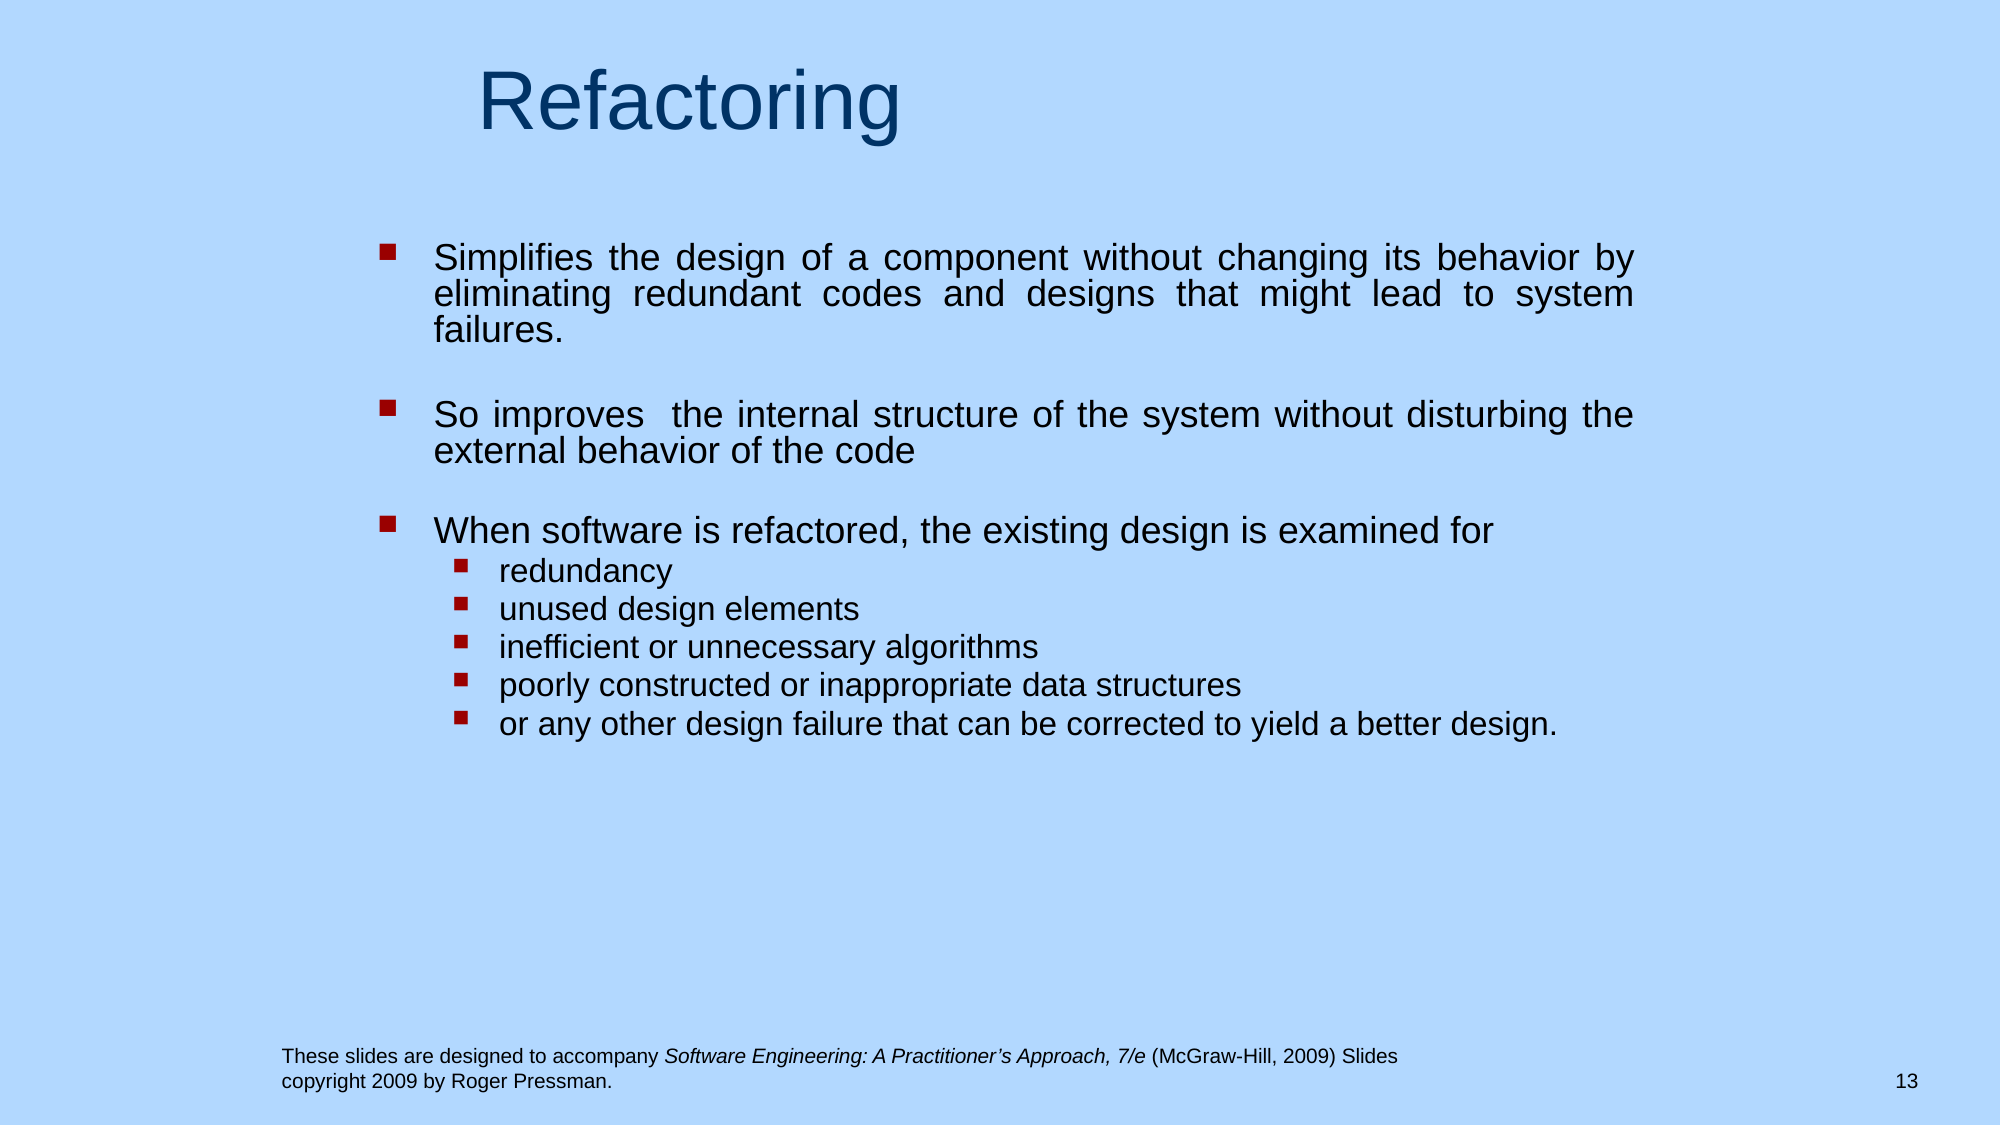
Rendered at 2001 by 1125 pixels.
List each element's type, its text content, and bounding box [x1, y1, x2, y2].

slide_number 13 [1650, 1025, 1934, 1100]
list Simplifies the design of a component without changing its behavior by eliminating redundant codes and designs that might lead to system failures. So improves the internal structure of the system without disturbing the external behavior of the code When software is refactored, the existing design is examined for redundancy unused design elements inefficient or unnecessary algorithms poorly constructed or inappropriate data structures or any other design failure that can be corrected to yield a better design. [362, 234, 1650, 838]
title Refactoring [462, 50, 933, 154]
footer These slides are designed to accompany Software Engineering: A Practitioner’s Approach, 7/e (McGraw-Hill, 2009) Slides copyright 2009 by Roger Pressman. [266, 1025, 1467, 1100]
